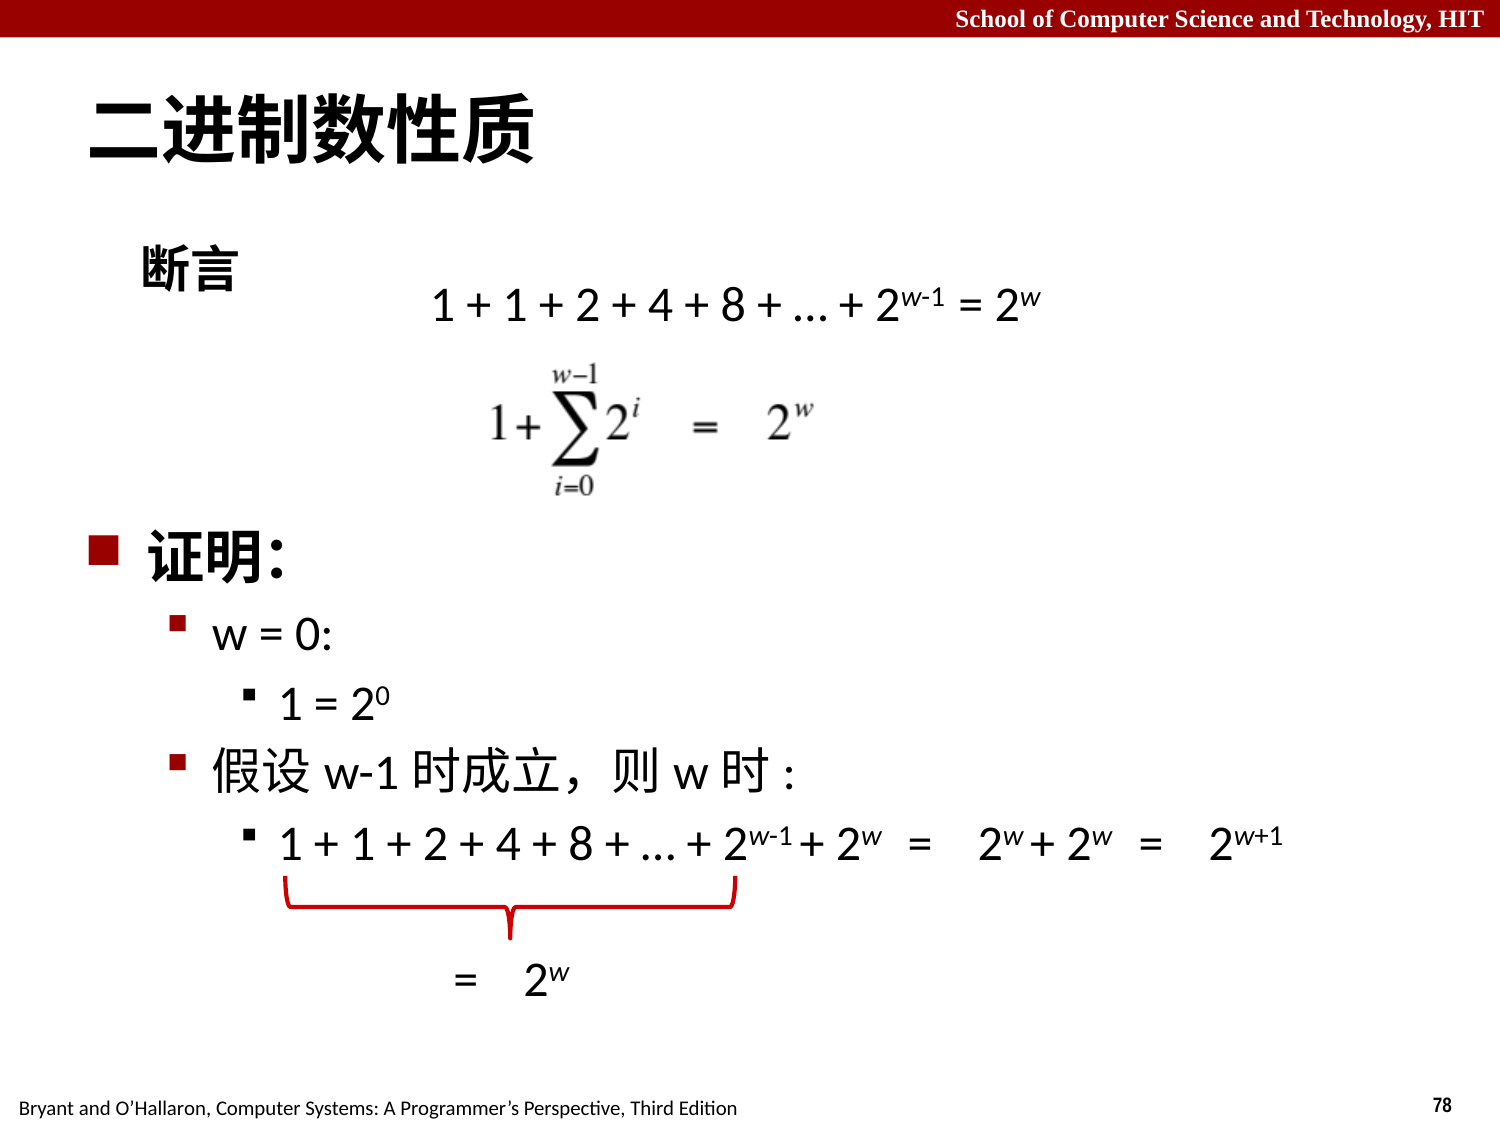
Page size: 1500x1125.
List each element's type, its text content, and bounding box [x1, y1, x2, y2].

list 证明： w = 0: 1 = 20 假设w-1时成立，则w时: 1 + 1 + 2 + 4 + 8 + … + 2w-1 + 2w = 2w + 2w = 2w+1 [74, 512, 1438, 1088]
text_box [462, 342, 849, 512]
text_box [284, 875, 736, 1016]
title 二进制数性质 [71, 80, 1076, 176]
text_box 断言 [125, 230, 256, 305]
text_box 1 + 1 + 2 + 4 + 8 + … + 2w-1 = 2w [415, 263, 1056, 339]
